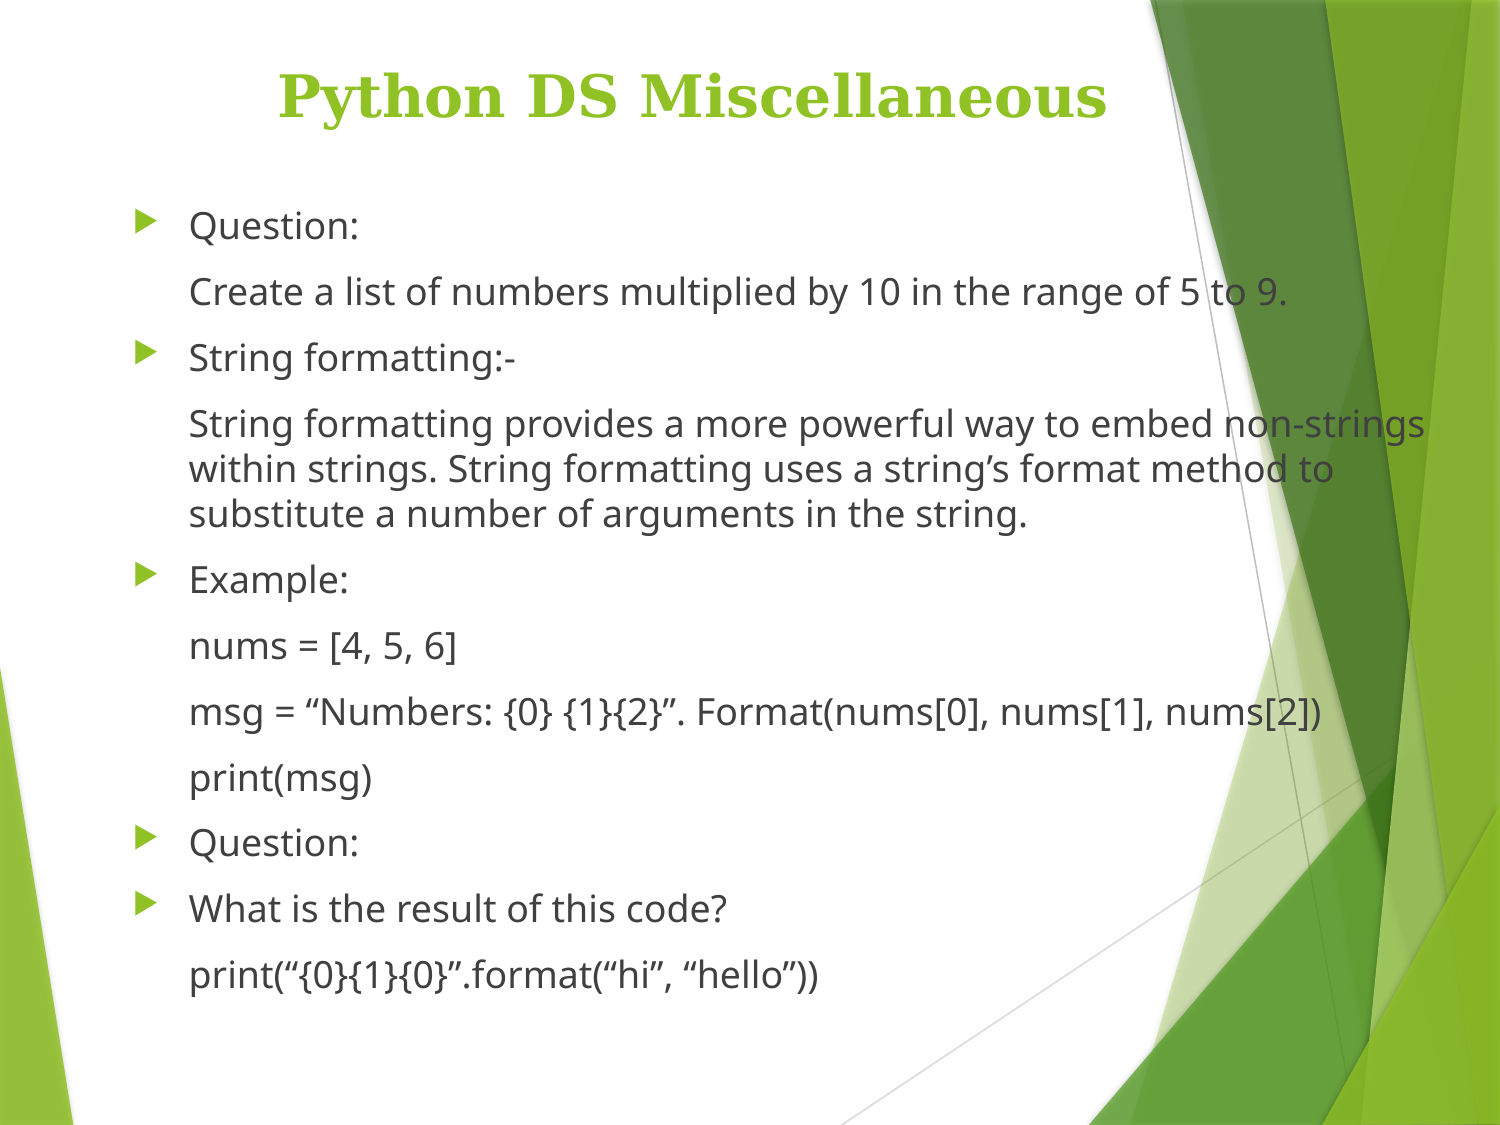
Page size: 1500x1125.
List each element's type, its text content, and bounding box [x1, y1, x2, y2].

title Python DS Miscellaneous [262, 51, 1500, 137]
list Question: Create a list of numbers multiplied by 10 in the range of 5 to 9. String formatting:- String formatting provides a more powerful way to embed non-strings within strings. String formatting uses a string’s format method to substitute a number of arguments in the string. Example: nums = [4, 5, 6] msg = “Numbers: {0} {1}{2}”. Format(nums[0], nums[1], nums[2]) print(msg) Question: What is the result of this code? print(“{0}{1}{0}”.format(“hi”, “hello”)) [117, 195, 1500, 1040]
